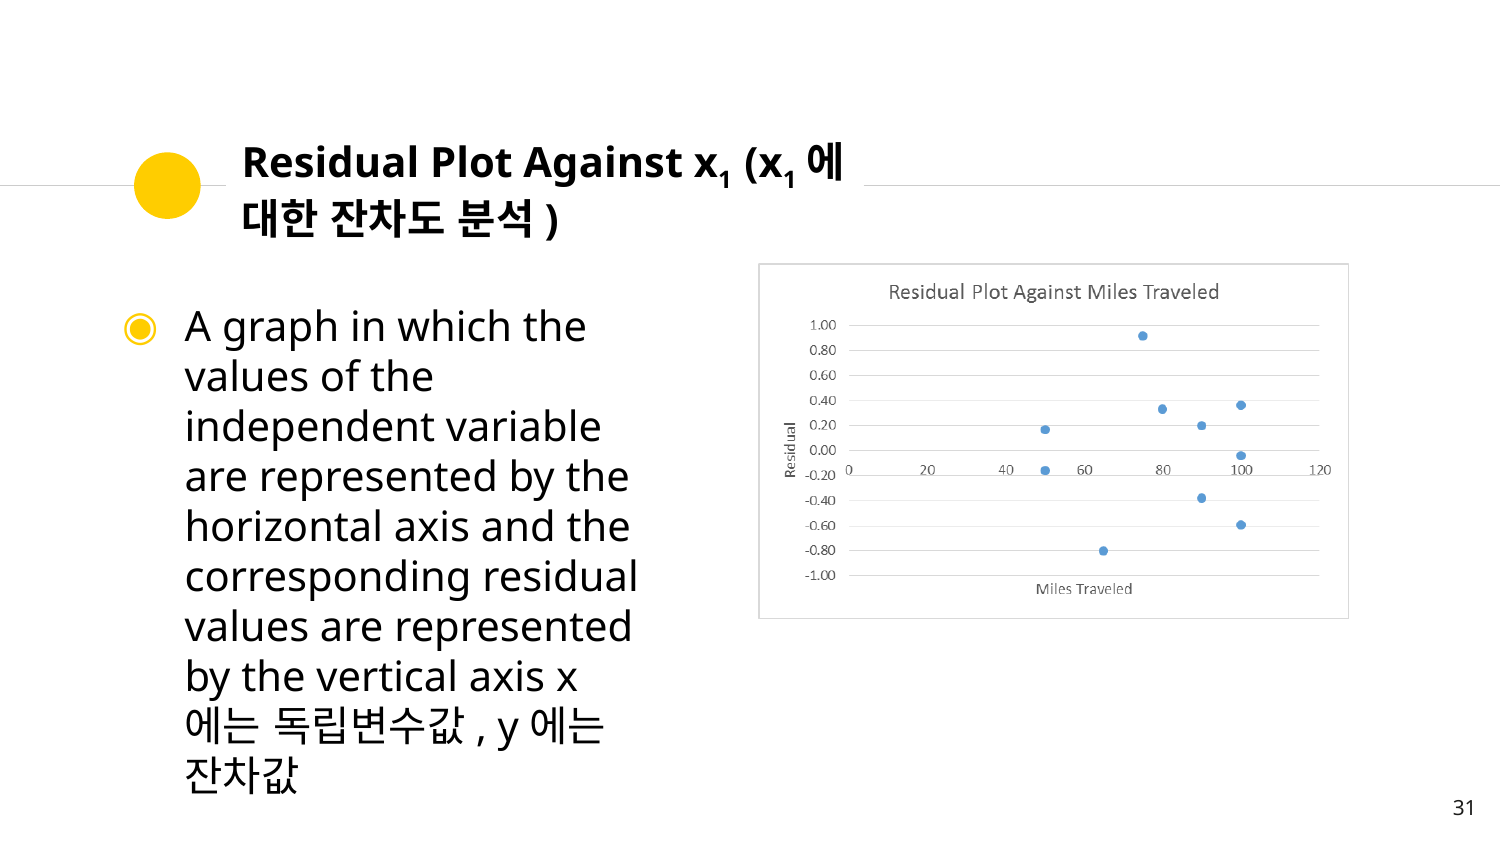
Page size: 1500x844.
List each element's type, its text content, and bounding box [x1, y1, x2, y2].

title Residual Plot Against x1 (x1에 대한 잔차도 분석) [226, 153, 863, 226]
text_box A graph in which the values of the independent variable are represented by the horizontal axis and the corresponding residual values are represented by the vertical axis x에는 독립변수값, y에는 잔차값 [98, 294, 653, 785]
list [758, 263, 1349, 619]
slide_number 31 [1401, 779, 1492, 844]
